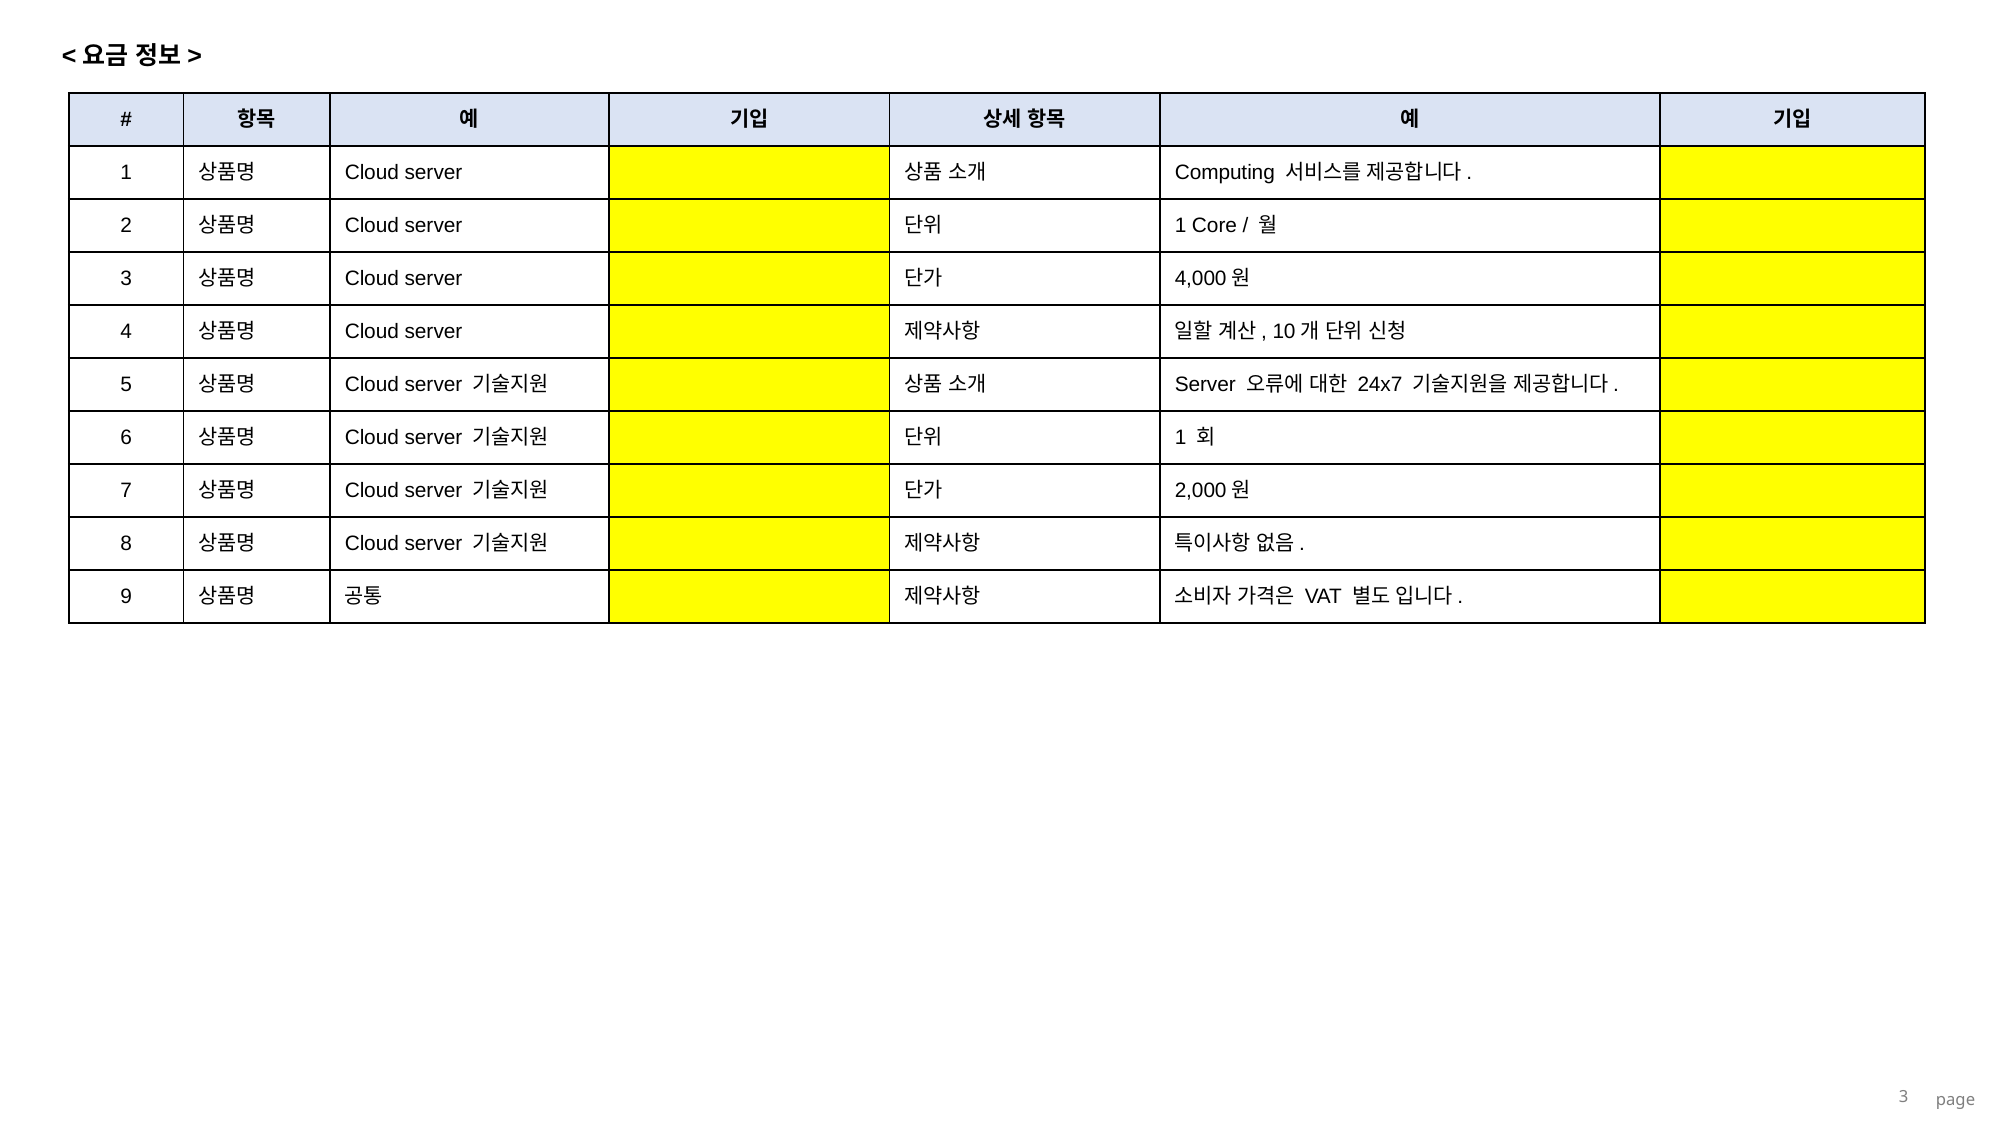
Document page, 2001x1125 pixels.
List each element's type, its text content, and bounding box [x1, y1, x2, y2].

table_cell 1 [70, 147, 183, 198]
table_cell 단위 [890, 412, 1159, 463]
table_cell Server 오류에 대한 24x7 기술지원을 제공합니다. [1161, 359, 1659, 410]
table_cell 단가 [890, 465, 1159, 516]
table_header 기입 [1661, 94, 1924, 145]
table_cell Cloud server 기술지원 [331, 465, 608, 516]
table_cell 3 [70, 253, 183, 304]
table_cell 상품명 [184, 518, 329, 569]
table_cell [610, 571, 889, 622]
table_cell 1 회 [1161, 412, 1659, 463]
table_cell 9 [70, 571, 183, 622]
table_header 항목 [184, 94, 329, 145]
table_cell 상품명 [184, 571, 329, 622]
table_cell Cloud server 기술지원 [331, 412, 608, 463]
table_header 상세 항목 [890, 94, 1159, 145]
table_header # [70, 94, 183, 145]
table_cell 8 [70, 518, 183, 569]
table_cell [1661, 253, 1924, 304]
table_cell 제약사항 [890, 306, 1159, 357]
table_header 예 [331, 94, 608, 145]
table_cell 단가 [890, 253, 1159, 304]
table_cell Cloud server [331, 147, 608, 198]
table_cell [610, 465, 889, 516]
table_cell [610, 518, 889, 569]
table_cell 5 [70, 359, 183, 410]
table_cell [1661, 465, 1924, 516]
table_cell [1661, 200, 1924, 251]
table_cell 상품 소개 [890, 359, 1159, 410]
table_cell [610, 200, 889, 251]
table_cell [1661, 147, 1924, 198]
table_cell 제약사항 [890, 518, 1159, 569]
table_cell Cloud server [331, 253, 608, 304]
table_cell 제약사항 [890, 571, 1159, 622]
table_cell 소비자 가격은 VAT 별도 입니다. [1161, 571, 1659, 622]
table_header 기입 [610, 94, 889, 145]
table_cell 상품 소개 [890, 147, 1159, 198]
table_cell Cloud server [331, 306, 608, 357]
table_cell [1661, 306, 1924, 357]
table_cell [1661, 518, 1924, 569]
table_cell 2 [70, 200, 183, 251]
table_cell 상품명 [184, 147, 329, 198]
table_cell [610, 306, 889, 357]
table_cell Cloud server 기술지원 [331, 359, 608, 410]
table_cell 4 [70, 306, 183, 357]
table_cell Computing 서비스를 제공합니다. [1161, 147, 1659, 198]
table_cell 7 [70, 465, 183, 516]
table_cell 상품명 [184, 412, 329, 463]
table_cell [610, 359, 889, 410]
table_cell [610, 147, 889, 198]
table_cell [1661, 359, 1924, 410]
table_cell [1661, 412, 1924, 463]
table_cell 단위 [890, 200, 1159, 251]
table_cell 2,000원 [1161, 465, 1659, 516]
table_cell Cloud server 기술지원 [331, 518, 608, 569]
table_cell [1661, 571, 1924, 622]
table_cell [610, 253, 889, 304]
table_cell 특이사항 없음. [1161, 518, 1659, 569]
table_cell 1 Core / 월 [1161, 200, 1659, 251]
table_cell [610, 412, 889, 463]
table_cell Cloud server [331, 200, 608, 251]
table_cell 상품명 [184, 465, 329, 516]
table_cell 상품명 [184, 306, 329, 357]
table_cell 4,000원 [1161, 253, 1659, 304]
table_cell 공통 [331, 571, 608, 622]
table_header 예 [1161, 94, 1659, 145]
table_cell 상품명 [184, 359, 329, 410]
table_cell 일할 계산, 10개 단위 신청 [1161, 306, 1659, 357]
table_cell 6 [70, 412, 183, 463]
table_cell 상품명 [184, 253, 329, 304]
table_cell 상품명 [184, 200, 329, 251]
text_box <요금 정보> [47, 32, 217, 77]
